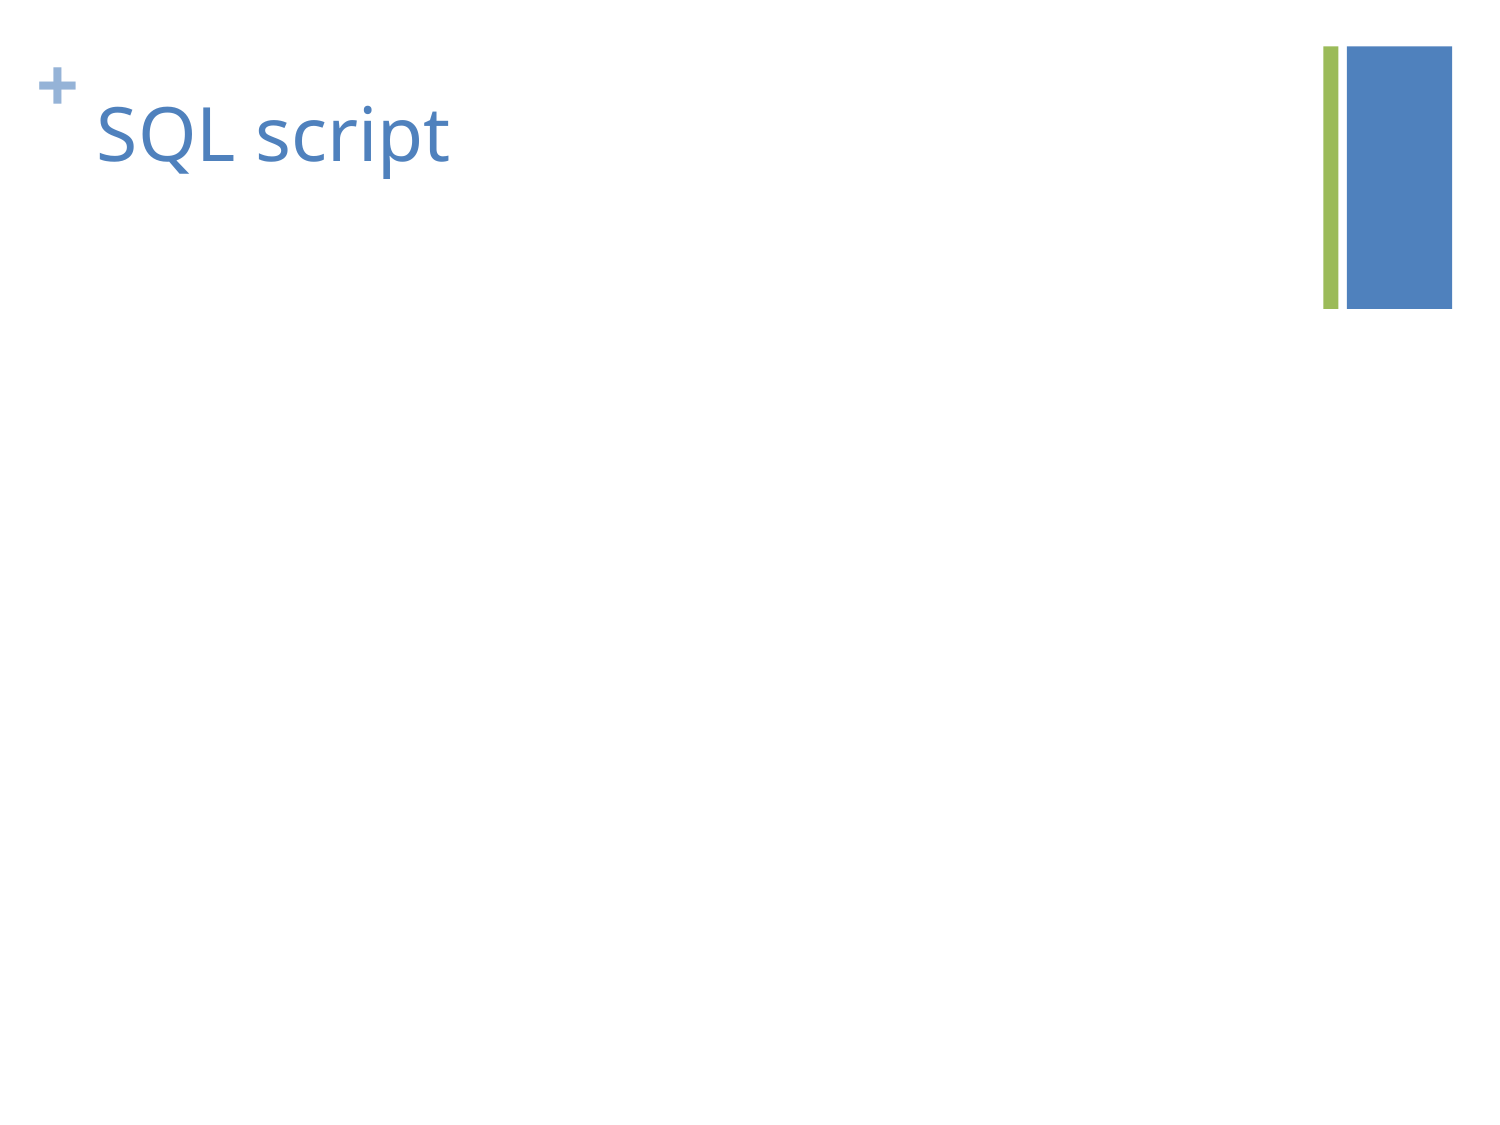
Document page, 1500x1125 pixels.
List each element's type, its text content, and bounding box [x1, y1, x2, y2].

title SQL script [81, 79, 1322, 263]
